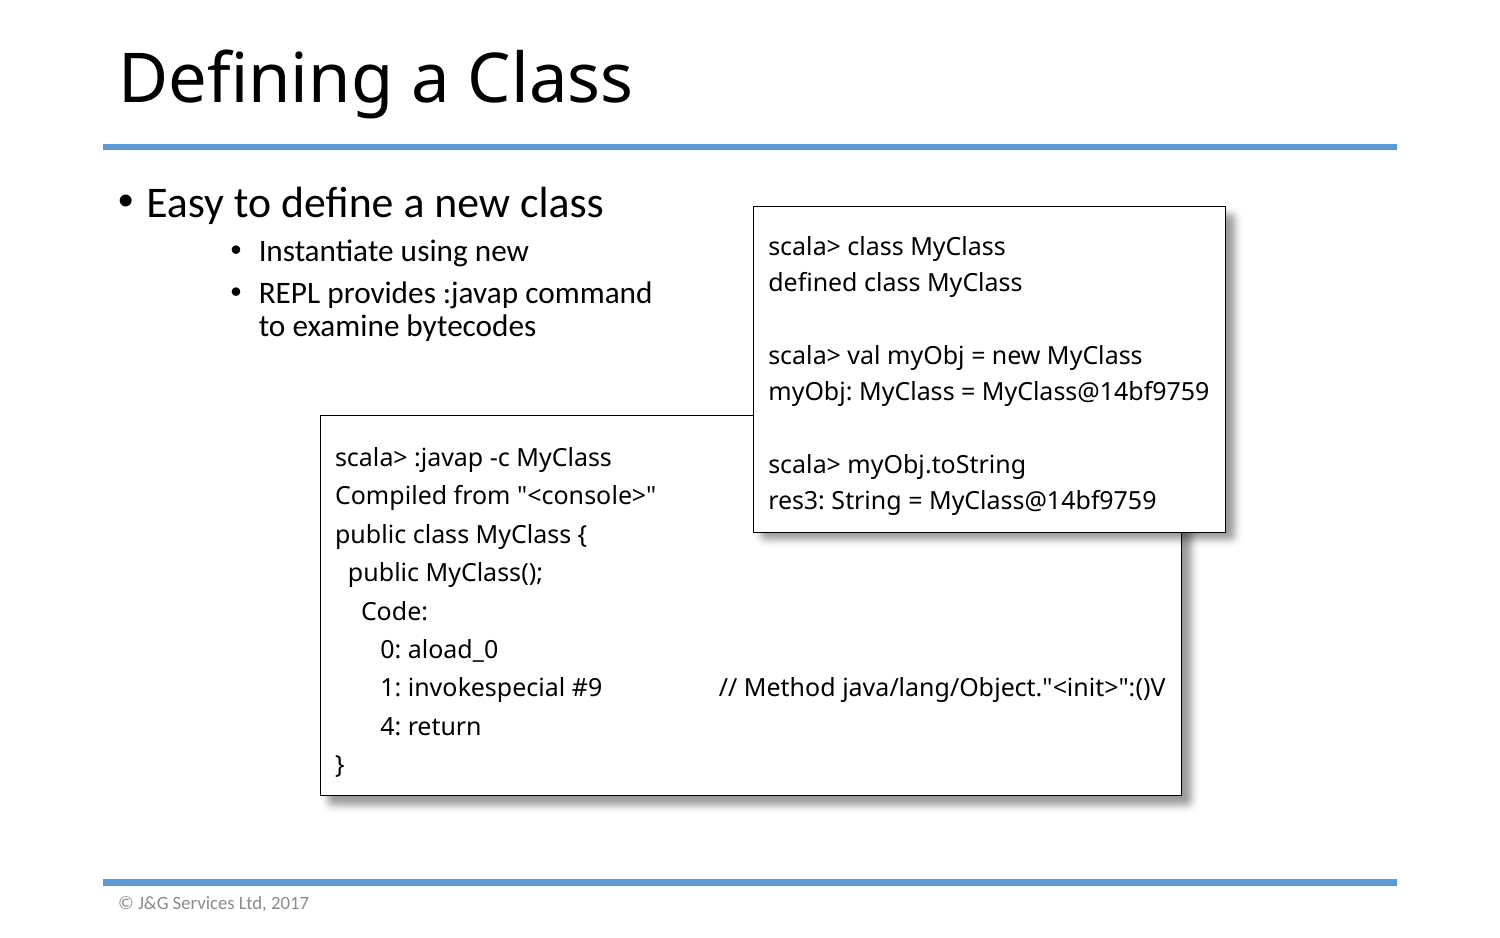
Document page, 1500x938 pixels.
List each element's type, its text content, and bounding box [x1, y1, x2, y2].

title Defining a Class [103, 27, 1397, 133]
text_box scala> class MyClass defined class MyClass scala> val myObj = new MyClass myObj: MyClass = MyClass@14bf9759 scala> myObj.toString res3: String = MyClass@14bf9759 [753, 206, 1226, 533]
list Easy to define a new class Instantiate using new REPL provides :javap command to examine bytecodes [103, 172, 1397, 496]
text_box scala> :javap -c MyClass Compiled from "<console>" public class MyClass { public MyClass(); Code: 0: aload_0 1: invokespecial #9 // Method java/lang/Object."<init>":()V 4: return } [320, 415, 1182, 796]
